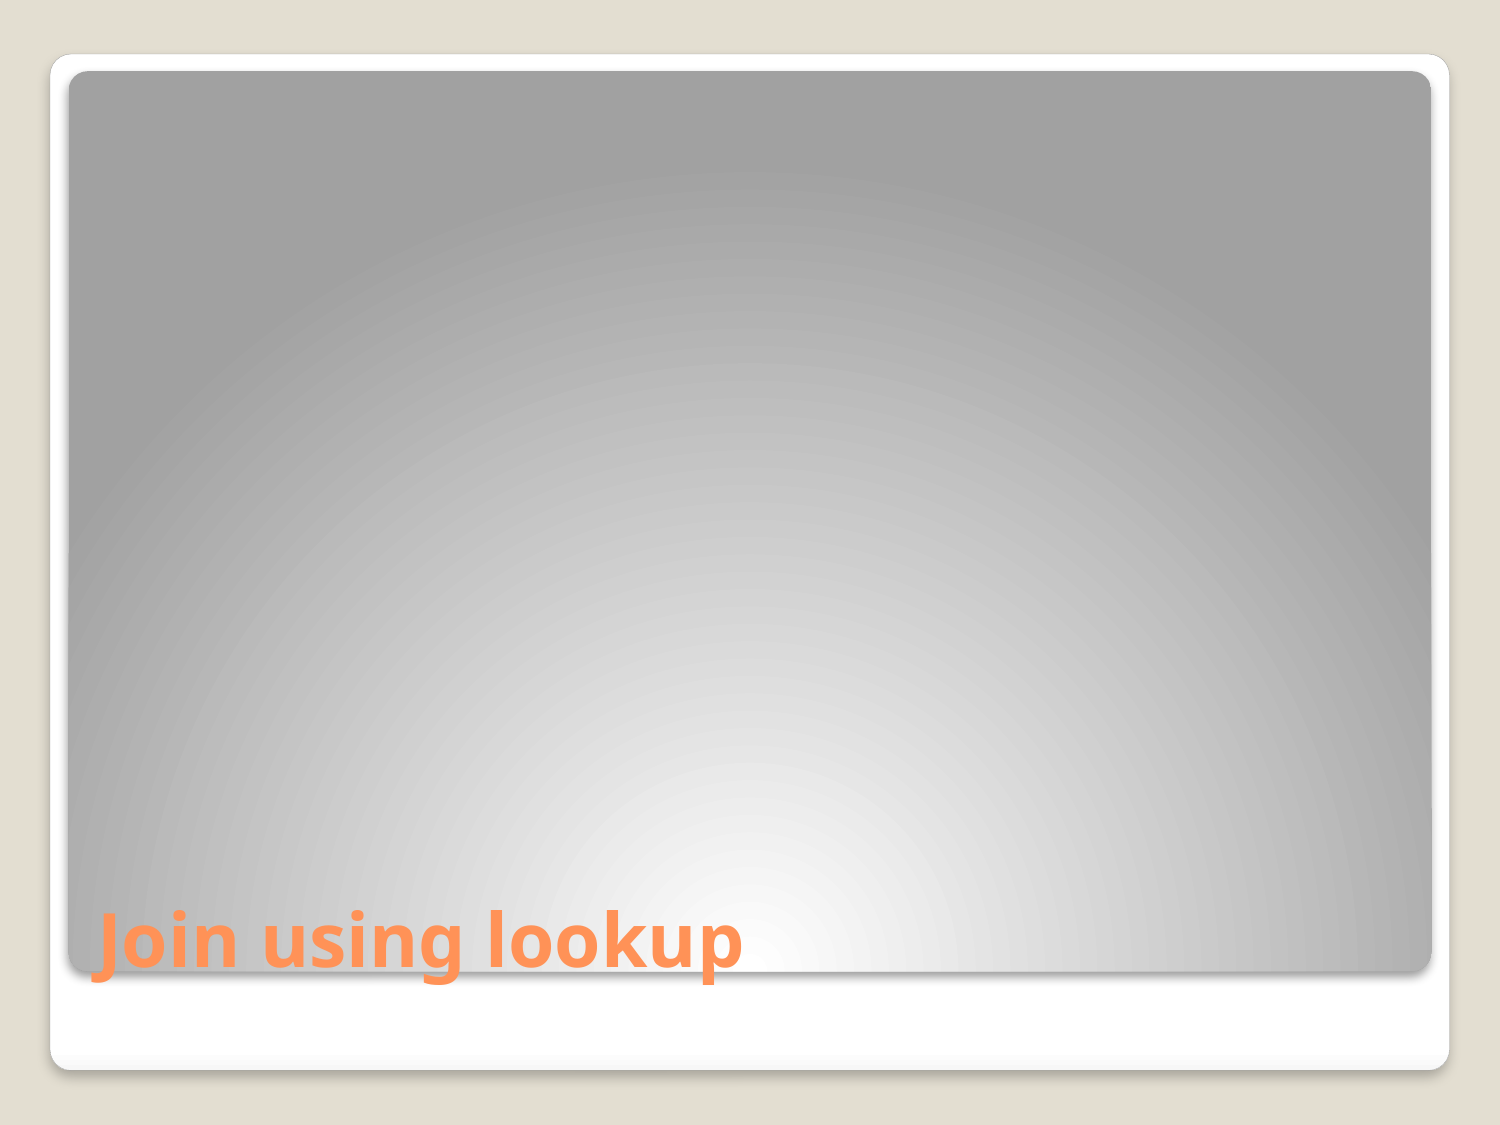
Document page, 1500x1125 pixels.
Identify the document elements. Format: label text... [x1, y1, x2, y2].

title Join using lookup [82, 817, 1425, 990]
